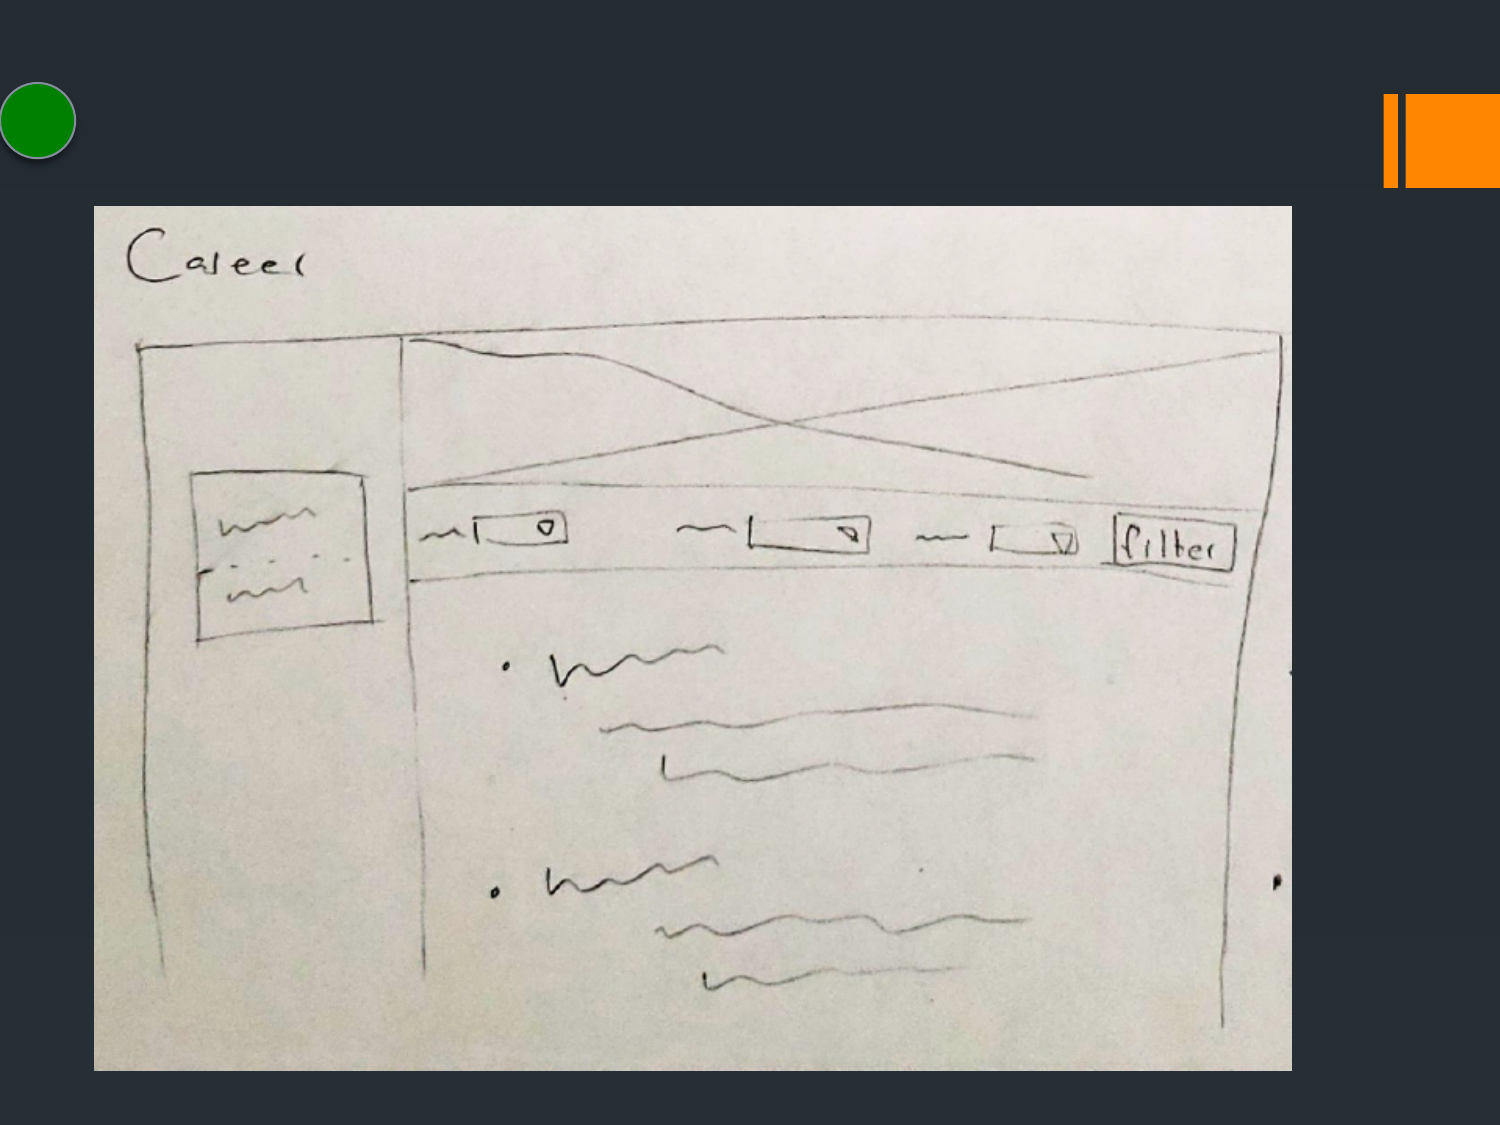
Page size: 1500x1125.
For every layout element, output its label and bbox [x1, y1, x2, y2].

text_box [0, 81, 77, 160]
picture [93, 205, 1292, 1071]
